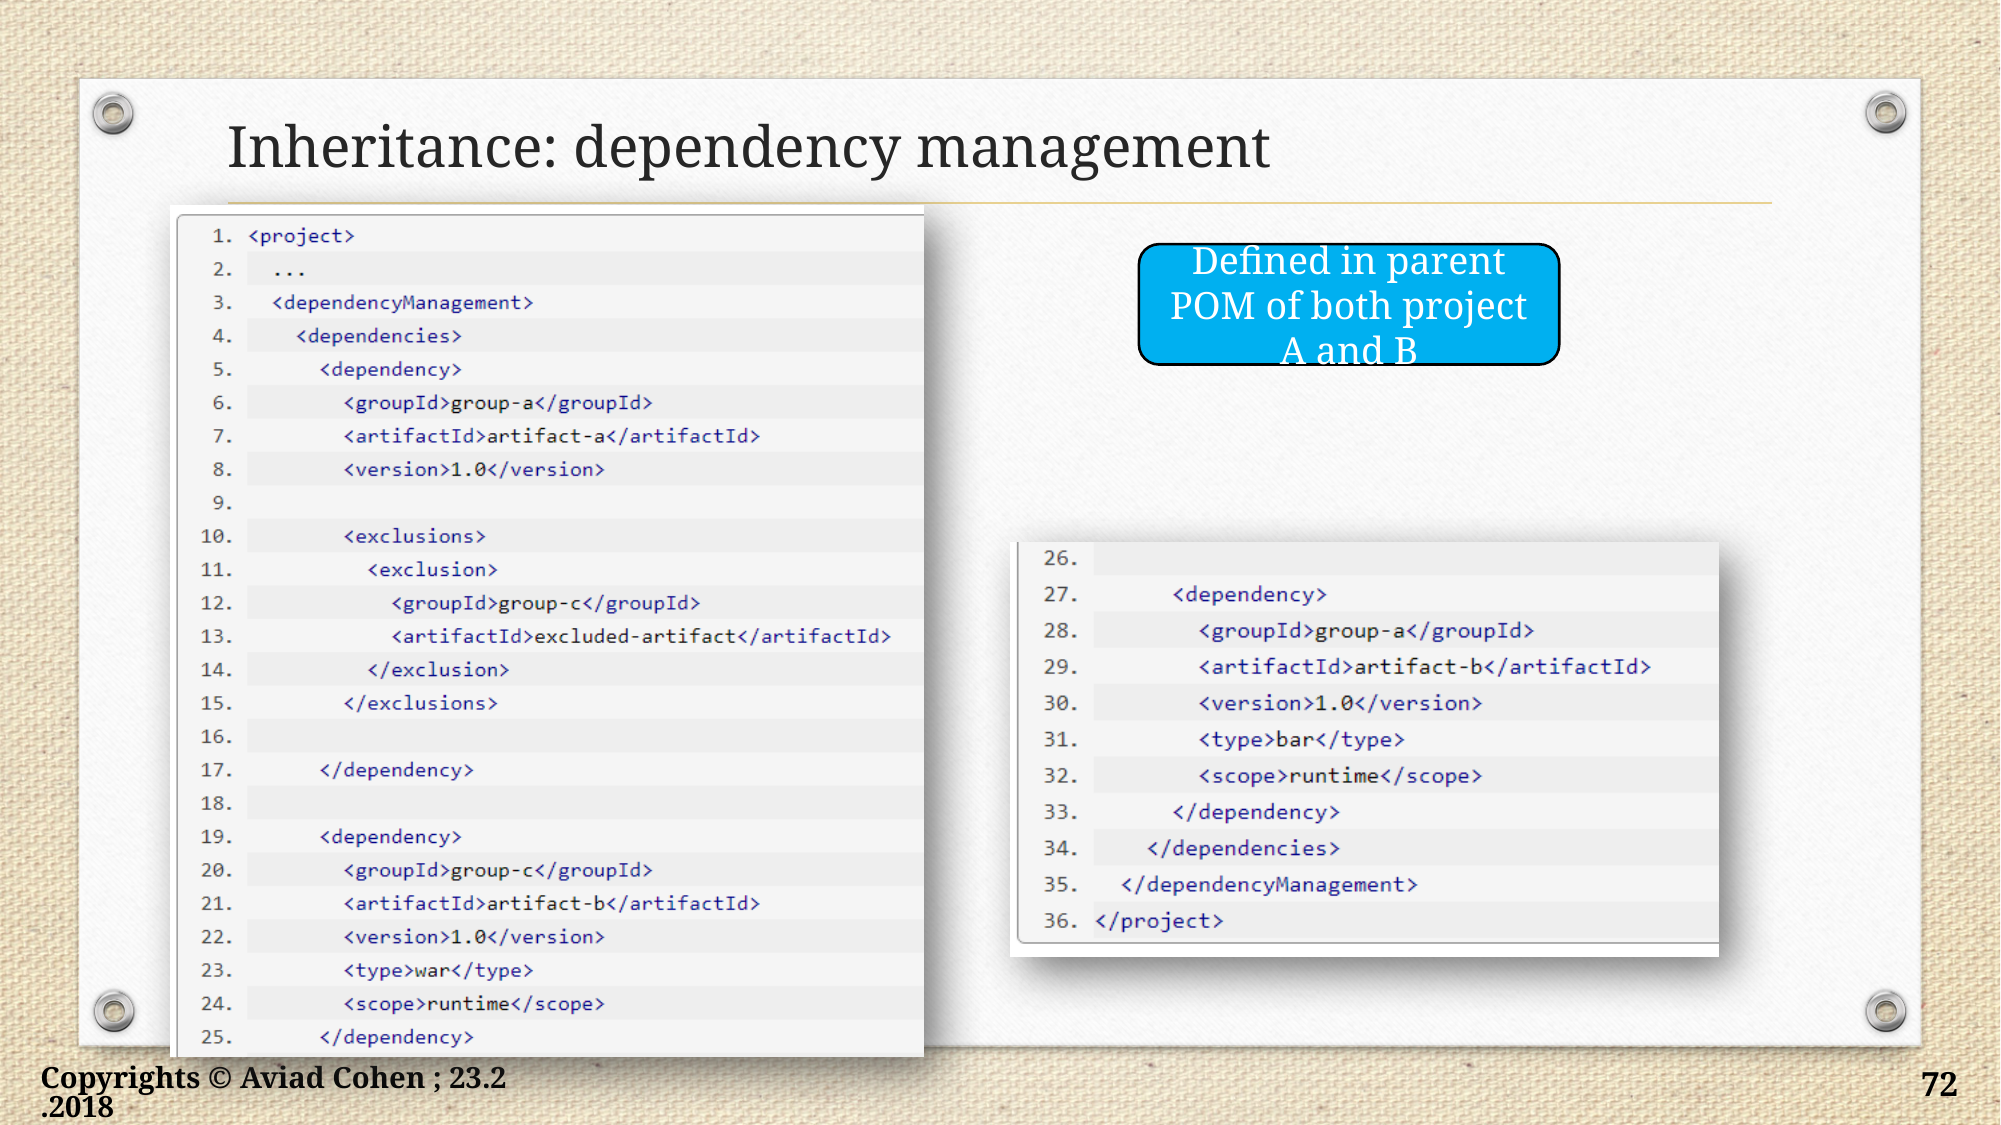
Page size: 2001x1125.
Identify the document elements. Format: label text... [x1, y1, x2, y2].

footer Copyrights © Aviad Cohen ; 23.2.2018 [25, 1056, 195, 1103]
picture [0, 0, 2001, 1125]
text_box Defined in parent POM of both project A and B [1137, 242, 1561, 366]
slide_number 72 [1884, 1063, 1974, 1109]
title Inheritance: dependency management [212, 101, 1788, 188]
